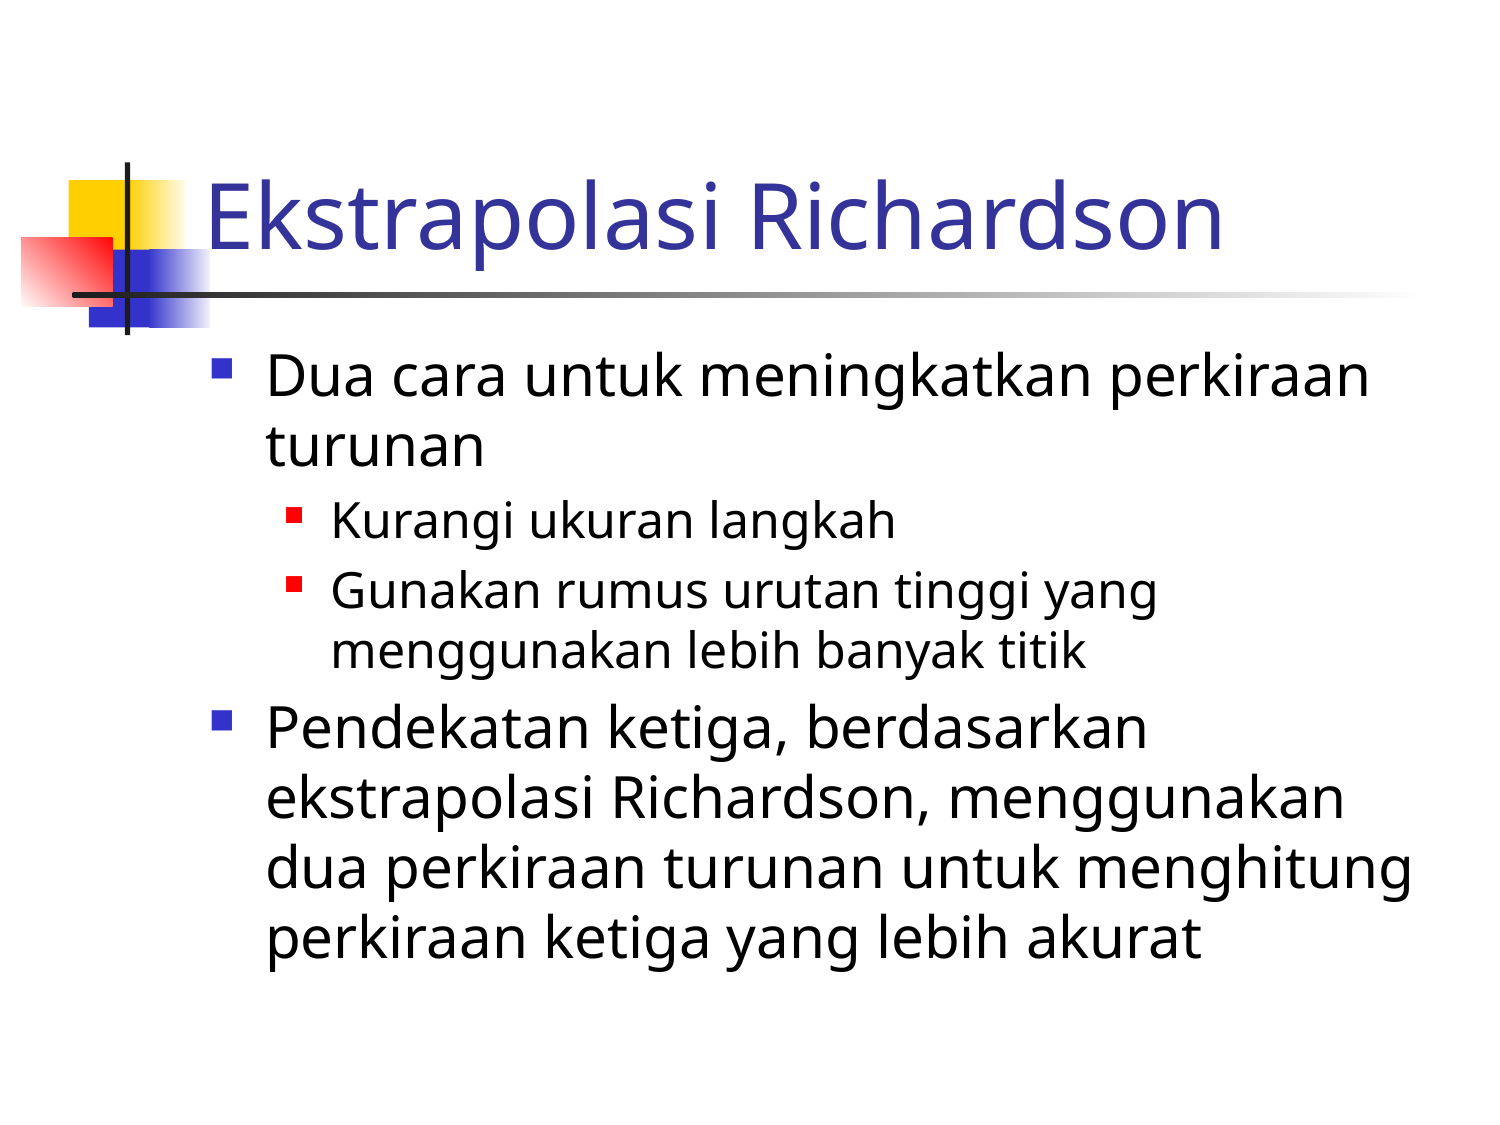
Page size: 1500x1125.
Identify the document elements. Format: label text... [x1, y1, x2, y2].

list Dua cara untuk meningkatkan perkiraan turunan Kurangi ukuran langkah Gunakan rumus urutan tinggi yang menggunakan lebih banyak titik Pendekatan ketiga, berdasarkan ekstrapolasi Richardson, menggunakan dua perkiraan turunan untuk menghitung perkiraan ketiga yang lebih akurat [193, 331, 1469, 1006]
title Ekstrapolasi Richardson [188, 35, 1468, 275]
